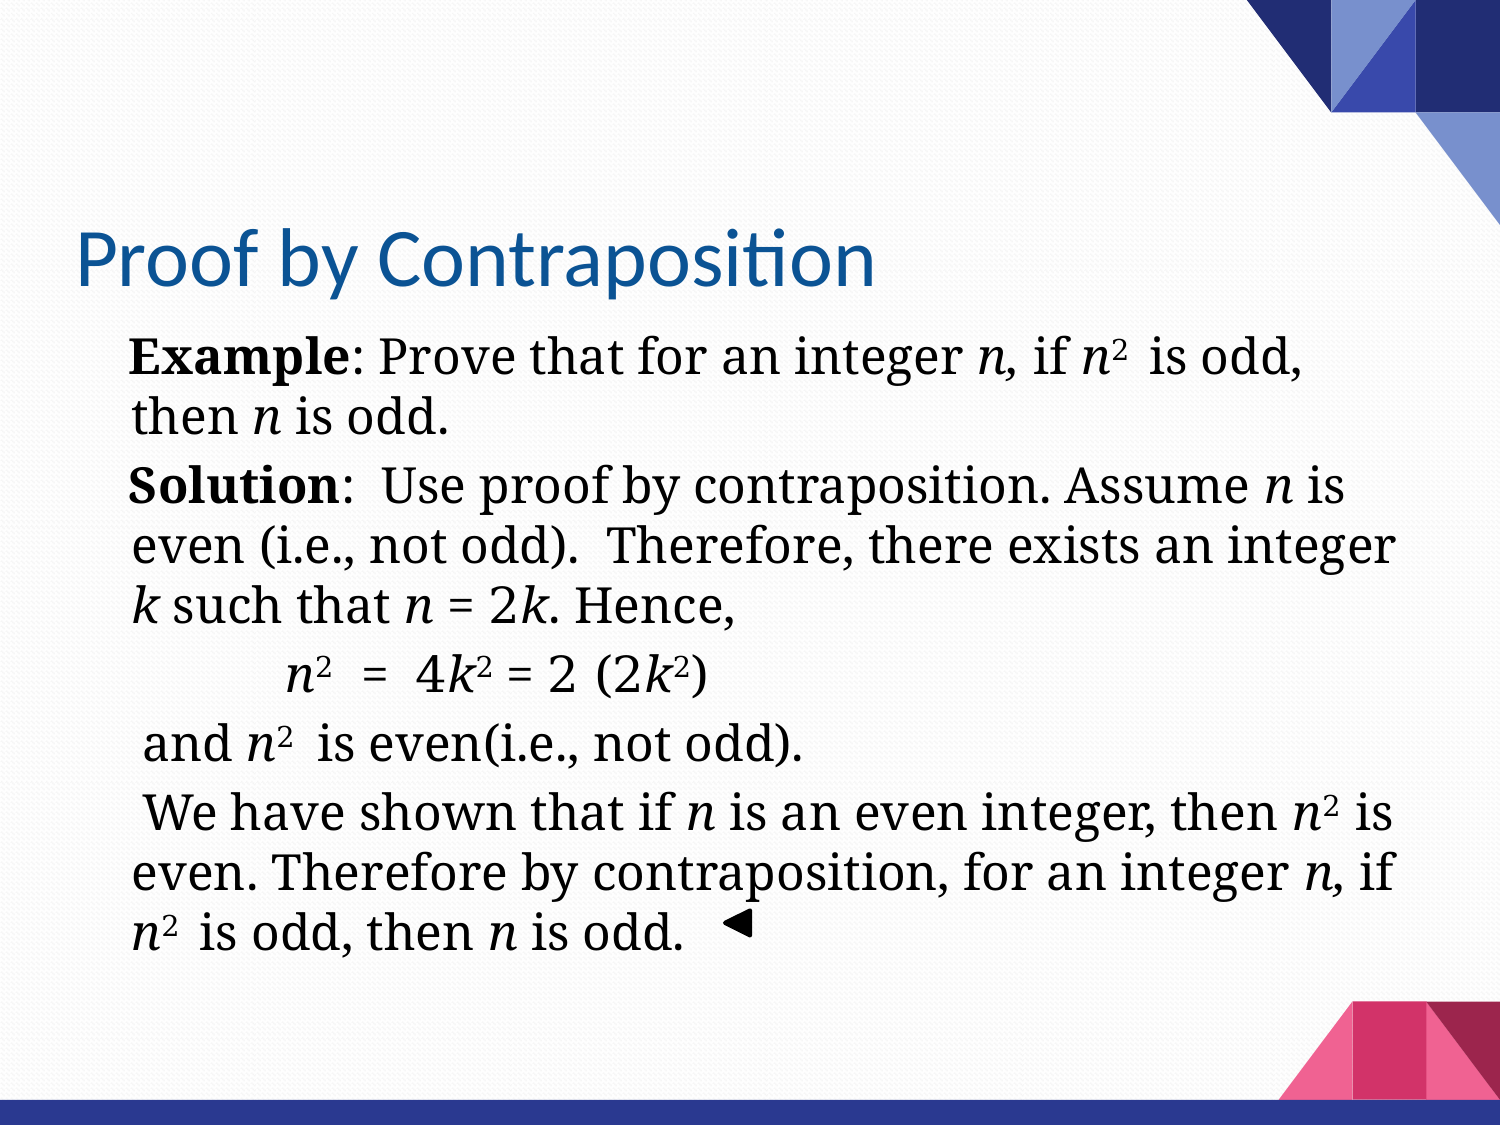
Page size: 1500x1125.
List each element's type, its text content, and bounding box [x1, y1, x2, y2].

picture [0, 0, 1500, 1099]
list Example: Prove that for an integer n, if n2 is odd, then n is odd. Solution: Use proof by contraposition. Assume n is even (i.e., not odd). Therefore, there exists an integer k such that n = 2k. Hence, n2 = 4k2 = 2 (2k2) and n2 is even(i.e., not odd). We have shown that if n is an even integer, then n2 is even. Therefore by contraposition, for an integer n, if n2 is odd, then n is odd. [75, 317, 1425, 1038]
text_box [725, 910, 751, 936]
title Proof by Contraposition [75, 115, 1425, 303]
